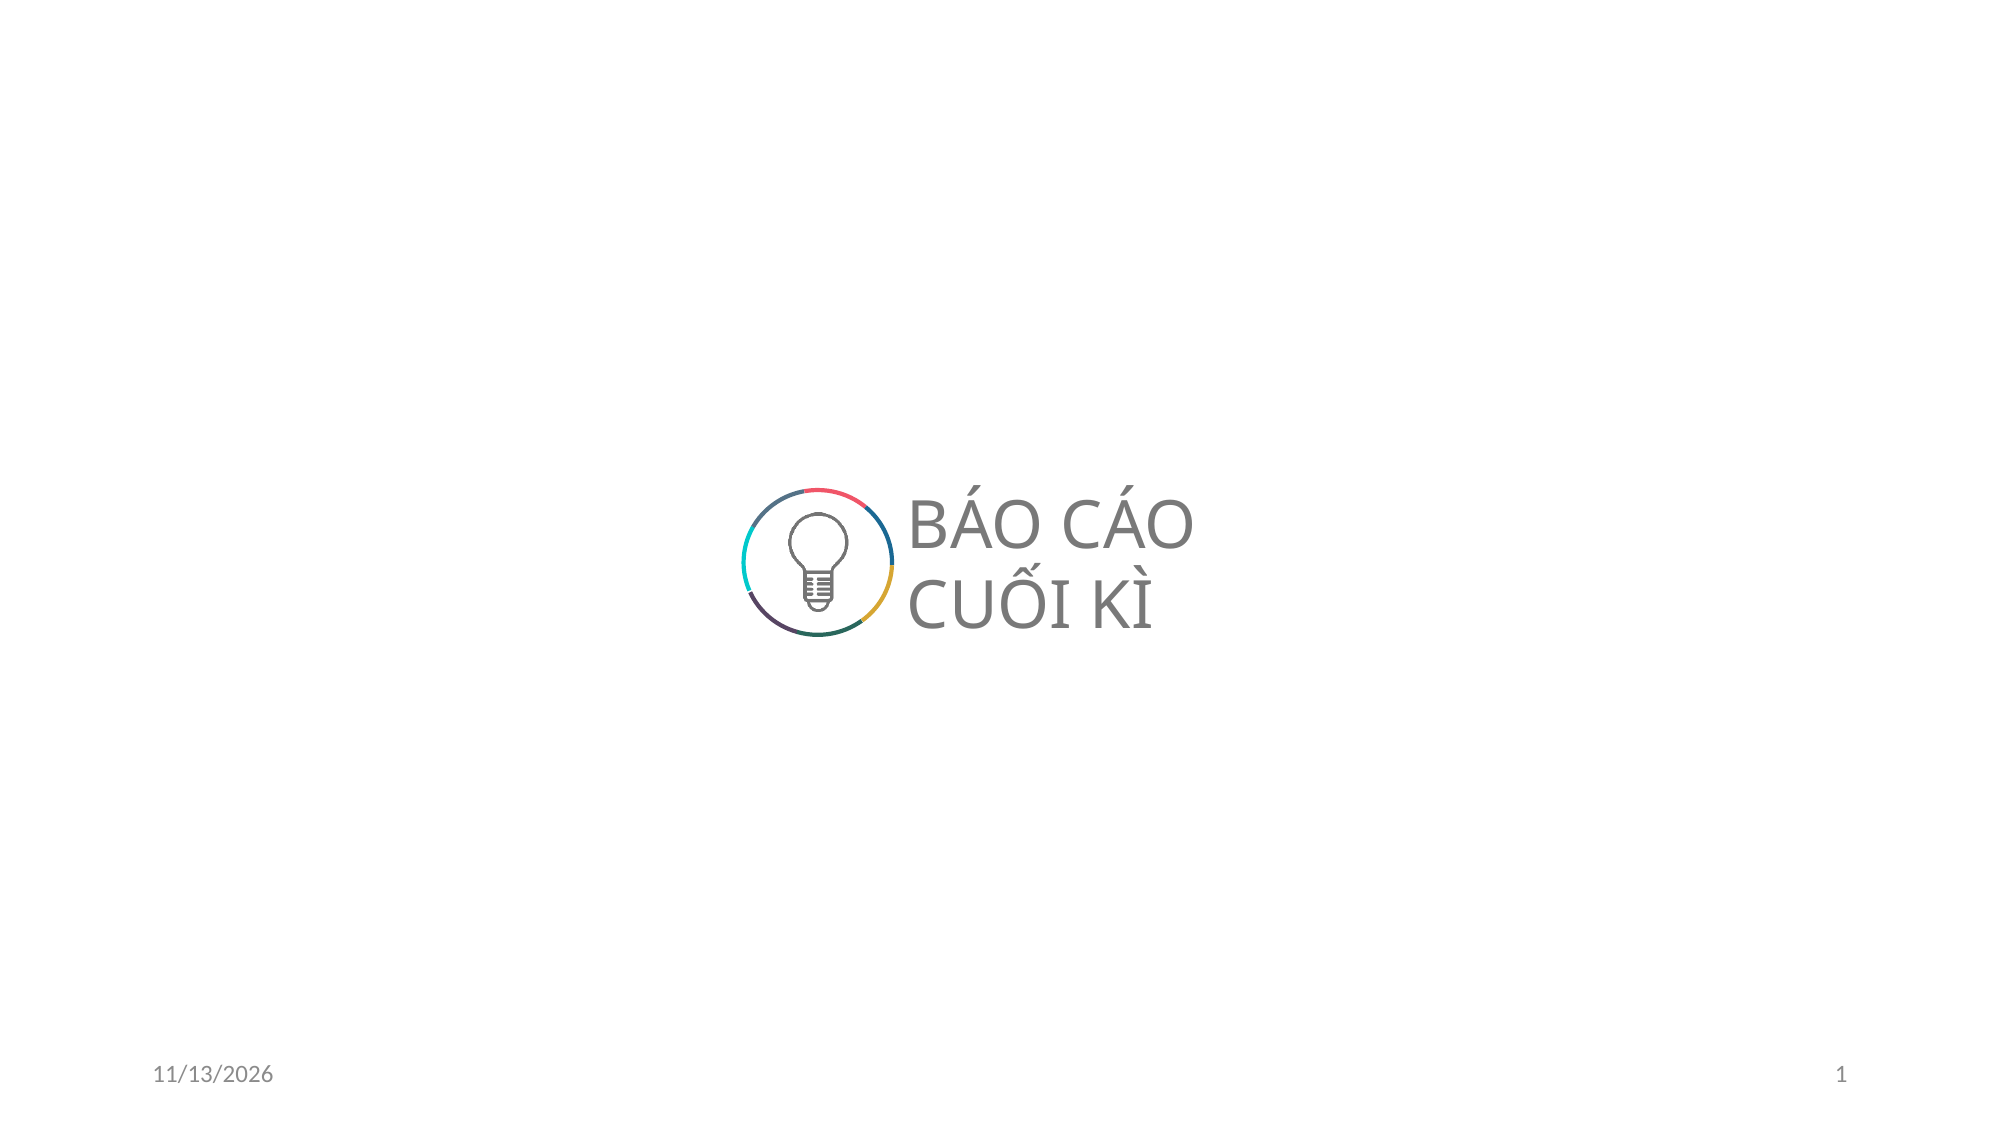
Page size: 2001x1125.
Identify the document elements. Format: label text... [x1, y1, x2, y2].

slide_number 1 [1412, 1042, 1863, 1103]
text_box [743, 490, 893, 635]
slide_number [137, 1042, 588, 1103]
text_box BÁO CÁO CUỐI KÌ [892, 474, 1241, 649]
